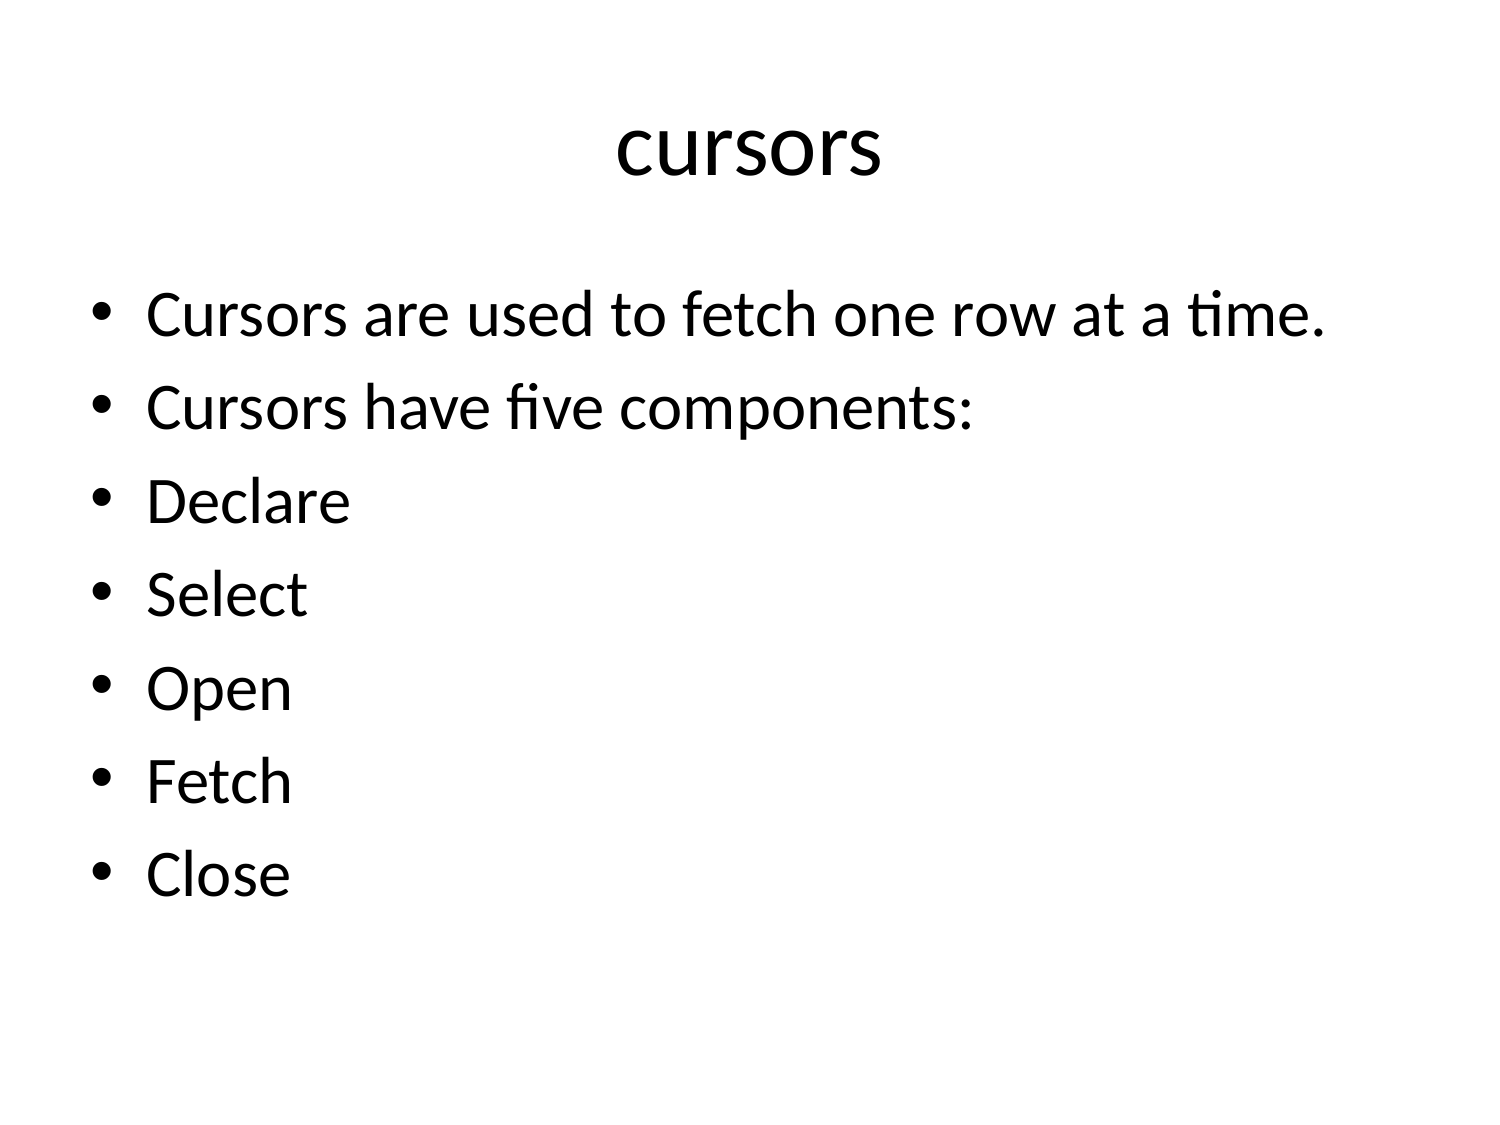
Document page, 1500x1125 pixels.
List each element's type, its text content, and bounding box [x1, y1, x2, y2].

title cursors [75, 45, 1425, 233]
list Cursors are used to fetch one row at a time. Cursors have five components: Declare Select Open Fetch Close [75, 262, 1425, 1005]
